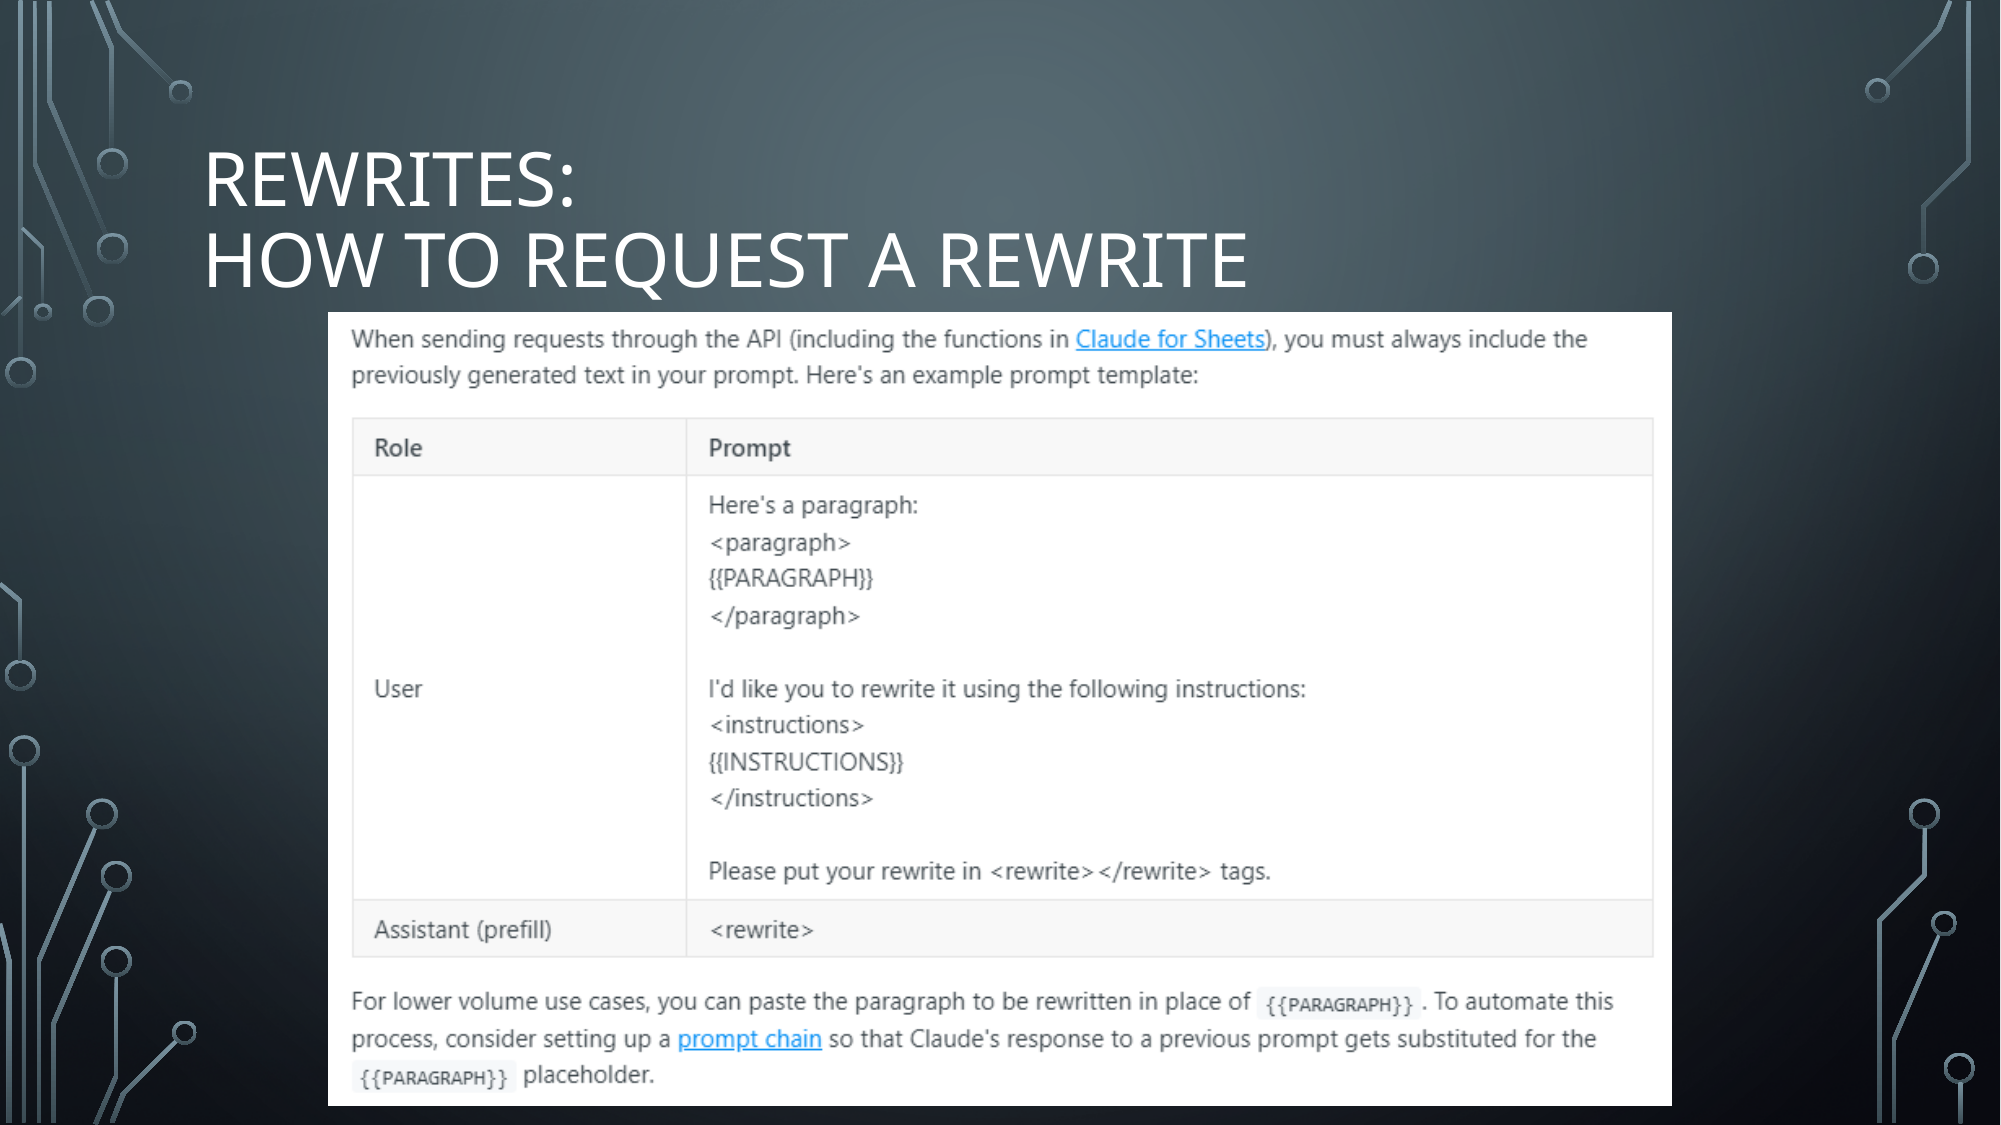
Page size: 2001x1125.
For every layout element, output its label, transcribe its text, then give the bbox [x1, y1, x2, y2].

title Rewrites: How to request a rewrite [187, 101, 1813, 344]
picture [328, 311, 1672, 1106]
